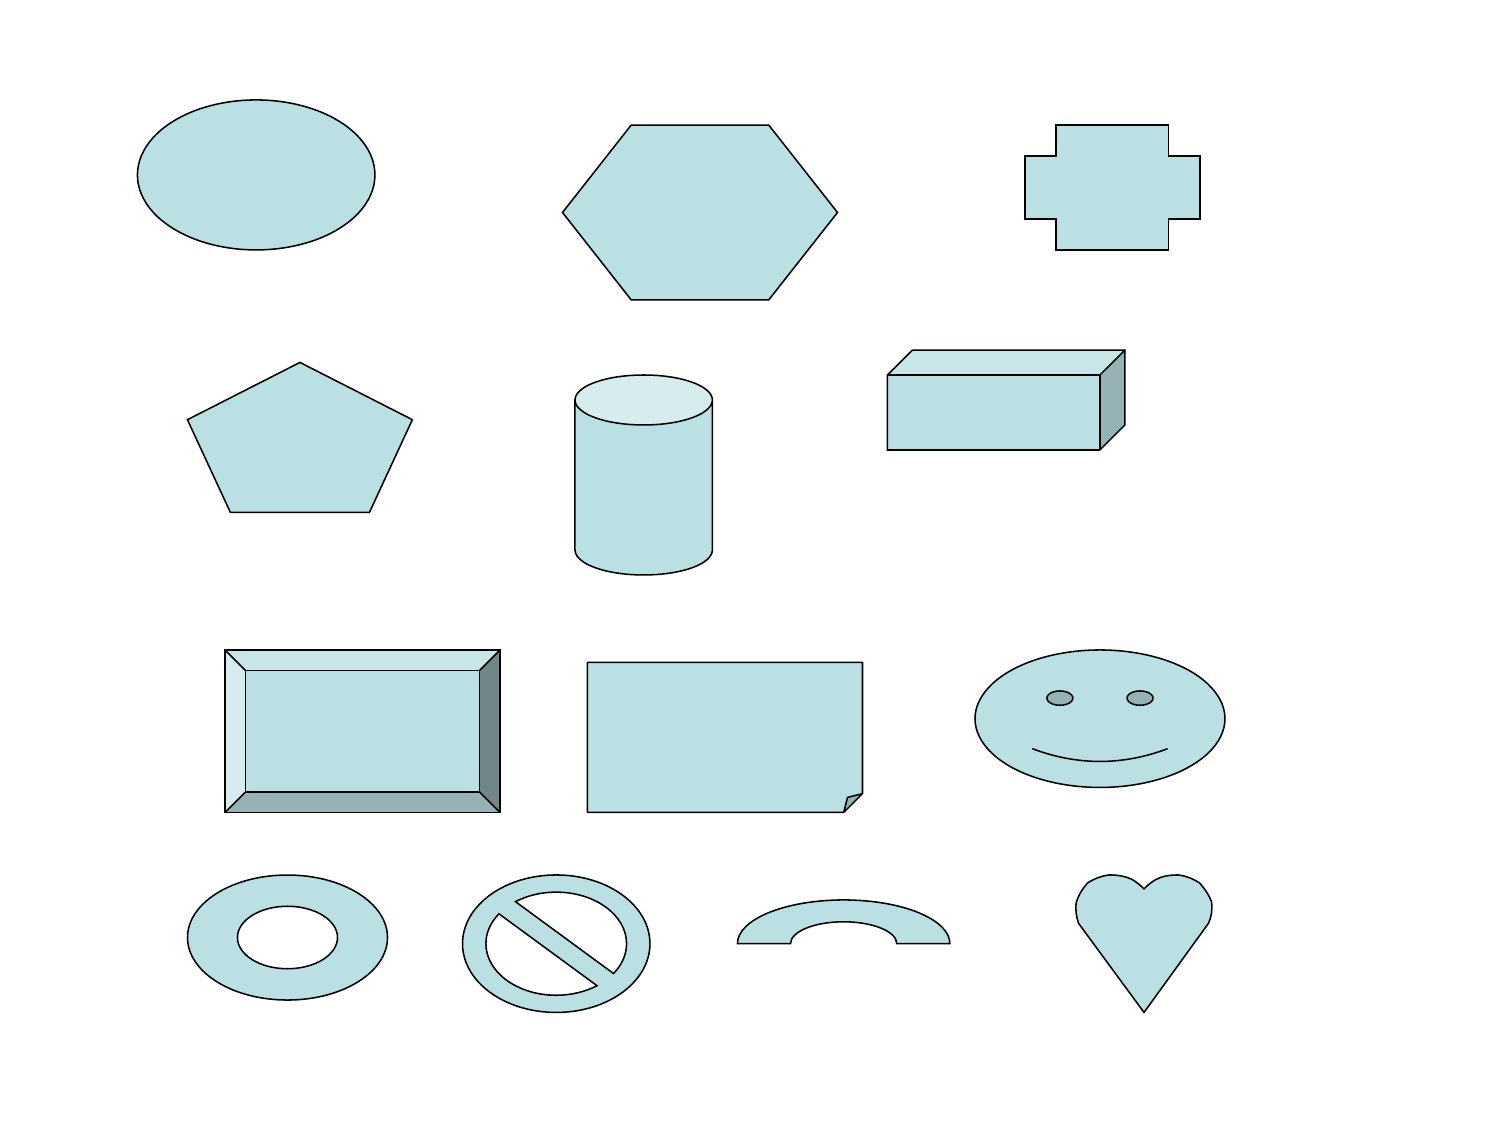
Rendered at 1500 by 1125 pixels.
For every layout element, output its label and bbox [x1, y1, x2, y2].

text_box [1075, 874, 1212, 1013]
text_box [587, 662, 863, 813]
text_box [137, 99, 375, 250]
text_box [887, 350, 1125, 451]
text_box [462, 874, 650, 1013]
text_box [227, 650, 498, 670]
text_box [187, 362, 413, 513]
text_box [975, 649, 1225, 788]
text_box [574, 375, 713, 575]
text_box [1025, 125, 1201, 251]
text_box [225, 649, 501, 813]
text_box [562, 125, 838, 300]
text_box [887, 350, 1123, 375]
text_box [187, 875, 388, 1001]
text_box [737, 899, 950, 944]
